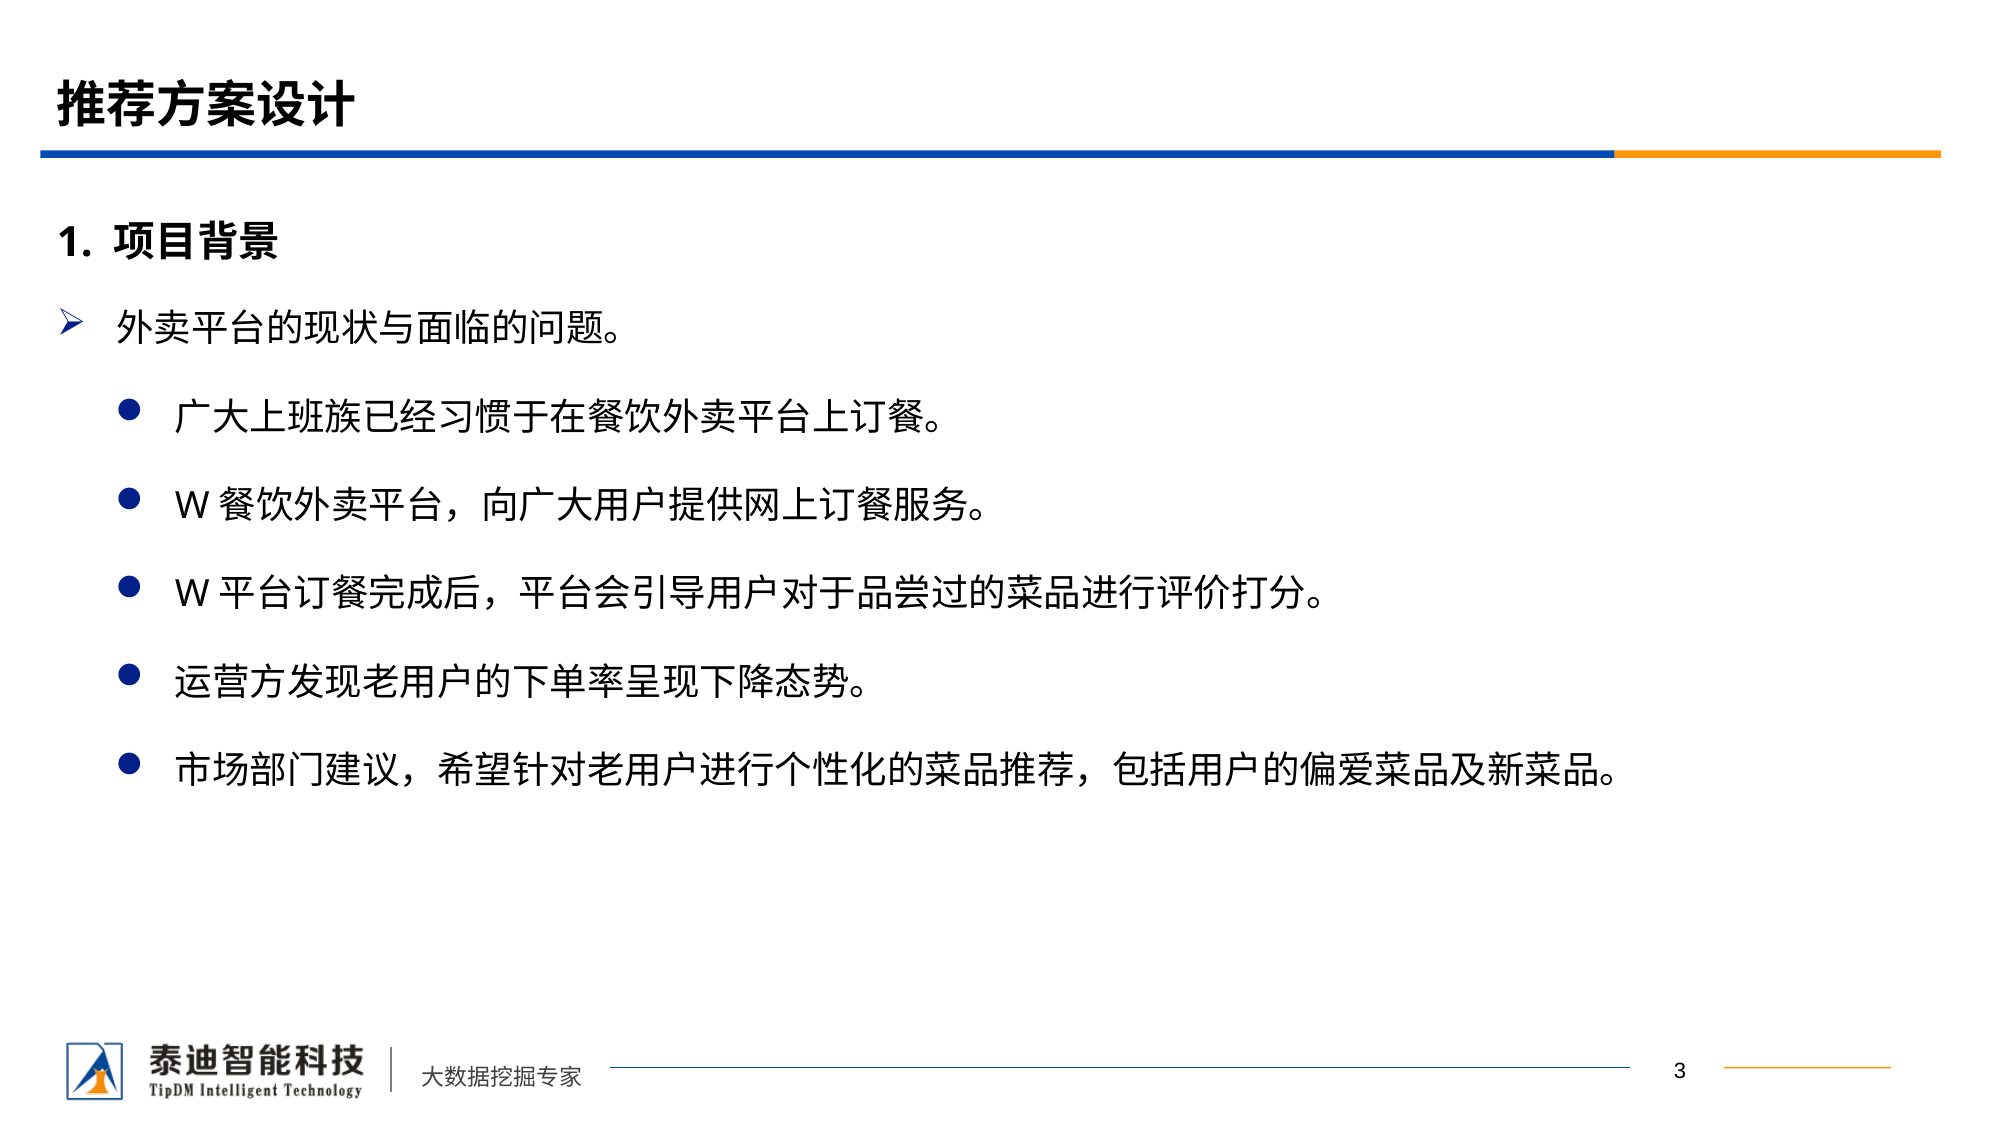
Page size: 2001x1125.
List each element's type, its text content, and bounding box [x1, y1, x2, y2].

list 1. 项目背景 [41, 204, 1864, 275]
picture [62, 1028, 368, 1107]
list 外卖平台的现状与面临的问题。 广大上班族已经习惯于在餐饮外卖平台上订餐。 W餐饮外卖平台，向广大用户提供网上订餐服务。 W平台订餐完成后，平台会引导用户对于品尝过的菜品进行评价打分。 运营方发现老用户的下单率呈现下降态势。 市场部门建议，希望针对老用户进行个性化的菜品推荐，包括用户的偏爱菜品及新菜品。 [41, 275, 1842, 914]
title 推荐方案设计 [41, 58, 1842, 146]
